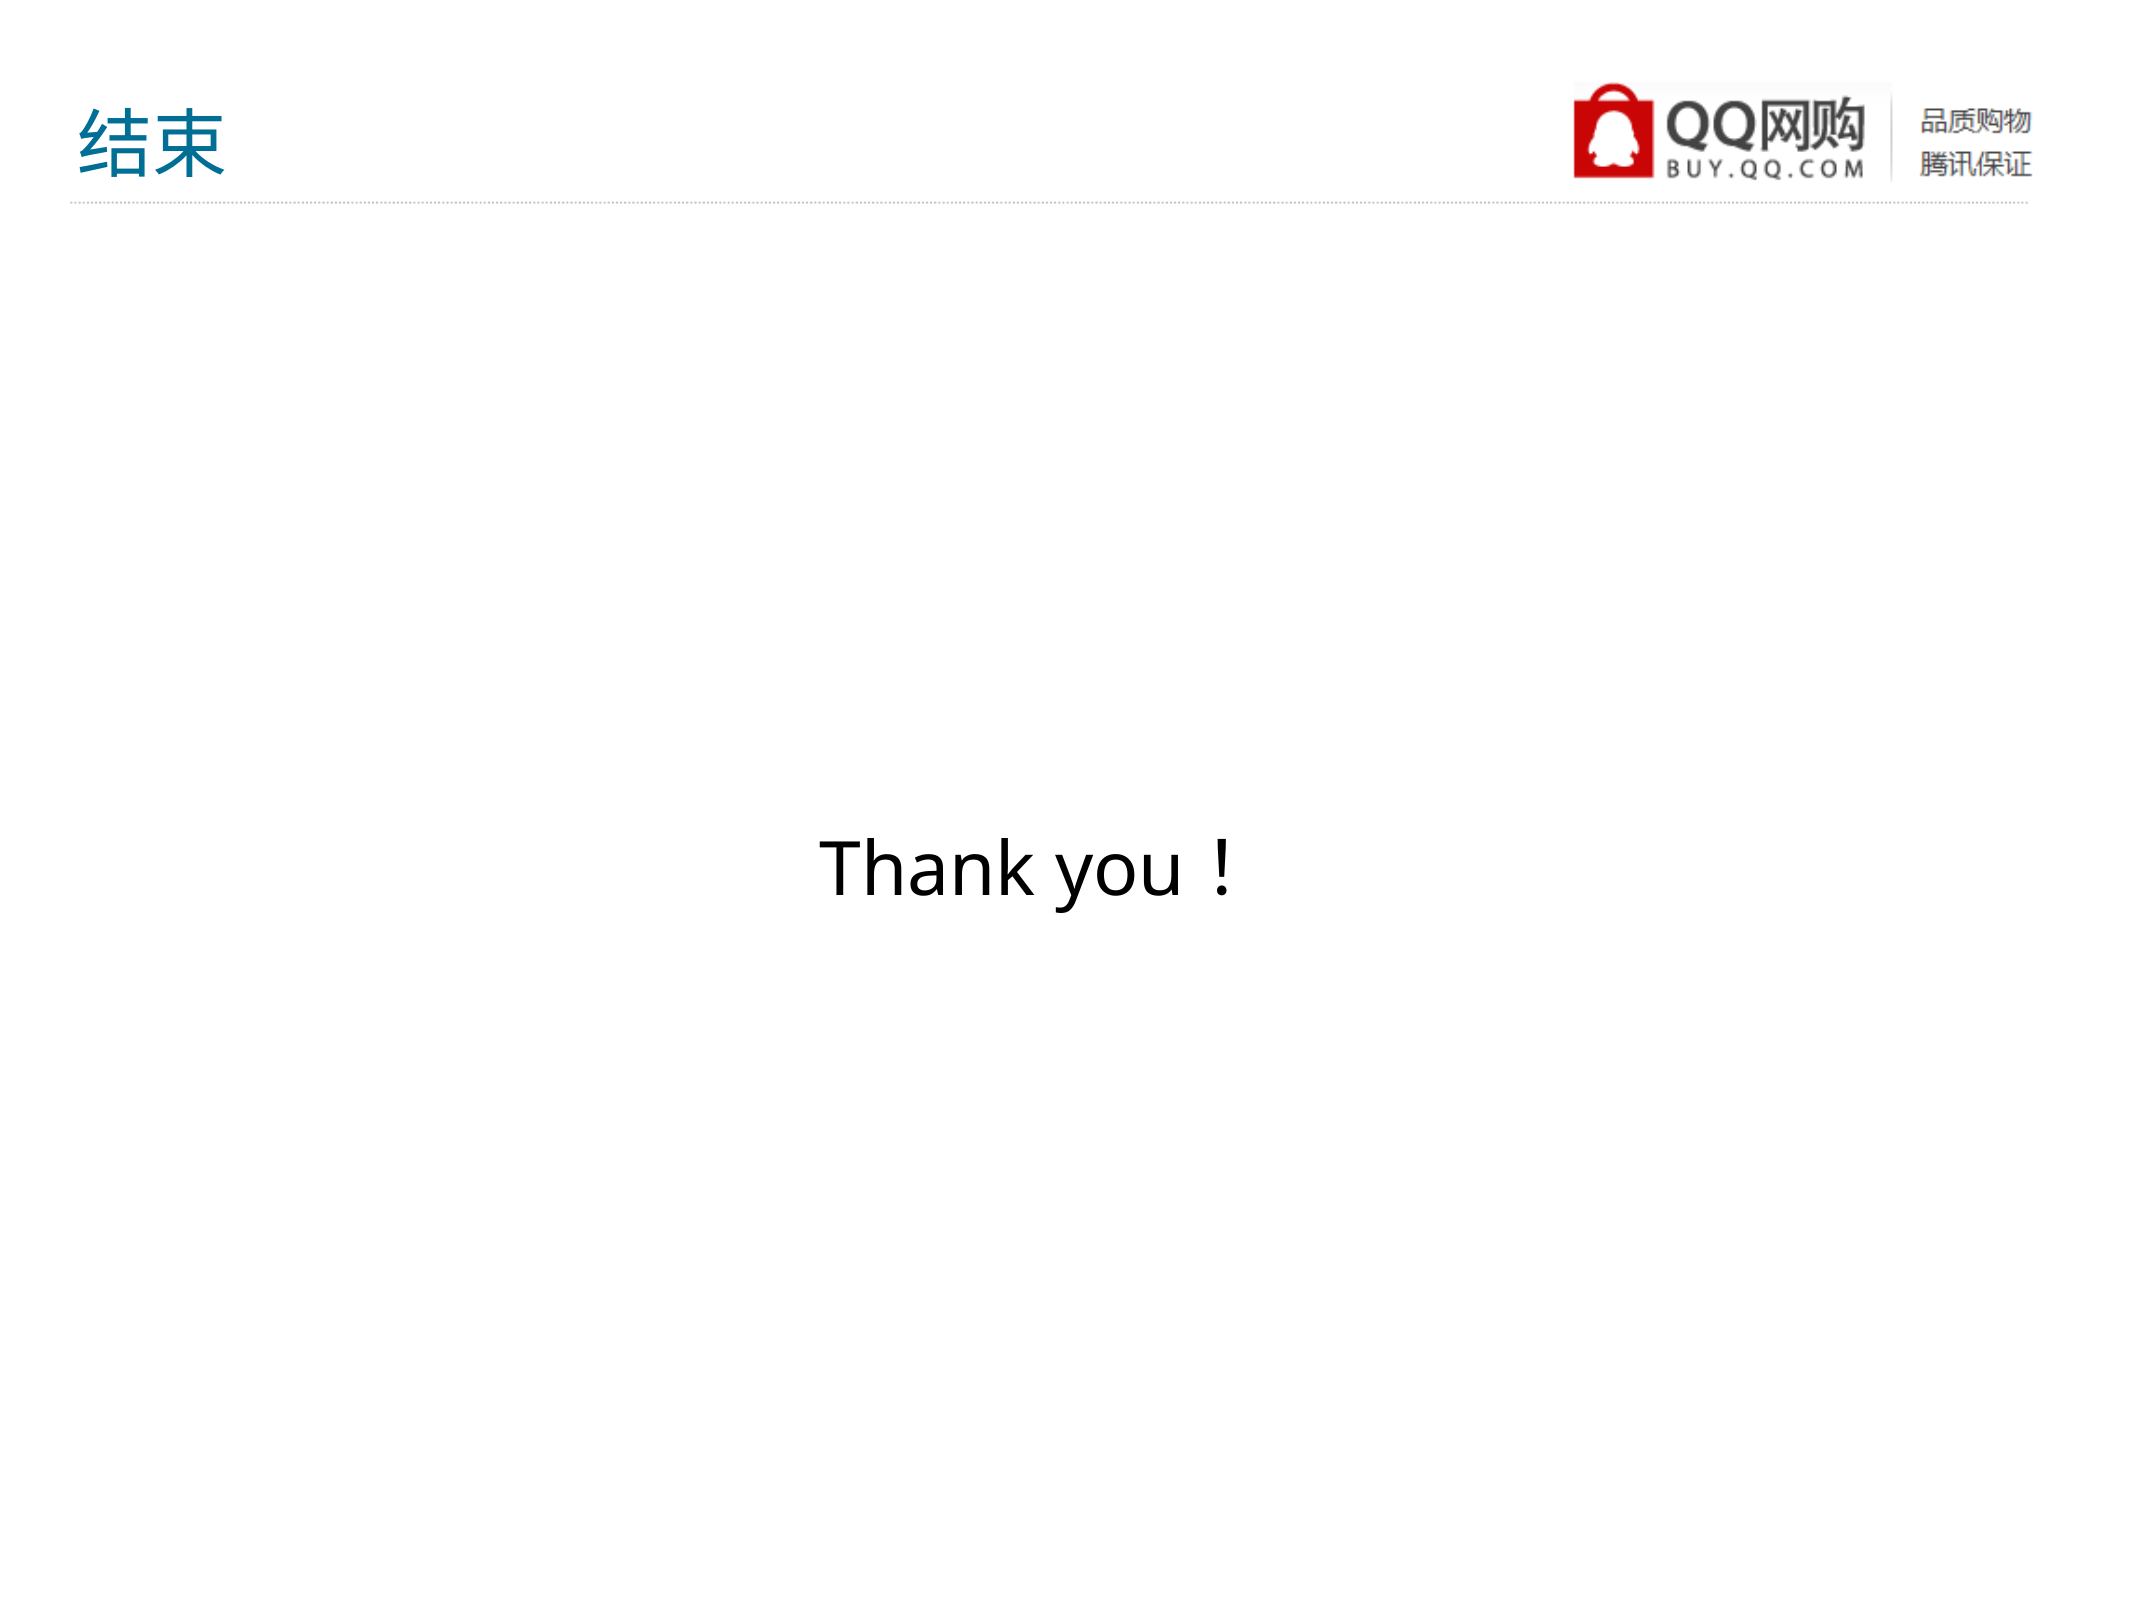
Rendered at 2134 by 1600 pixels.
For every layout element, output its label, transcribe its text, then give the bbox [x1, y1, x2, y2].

picture [2030, 79, 2036, 182]
list Thank you！ [68, 251, 2030, 1495]
title 结束 [68, 41, 2030, 243]
